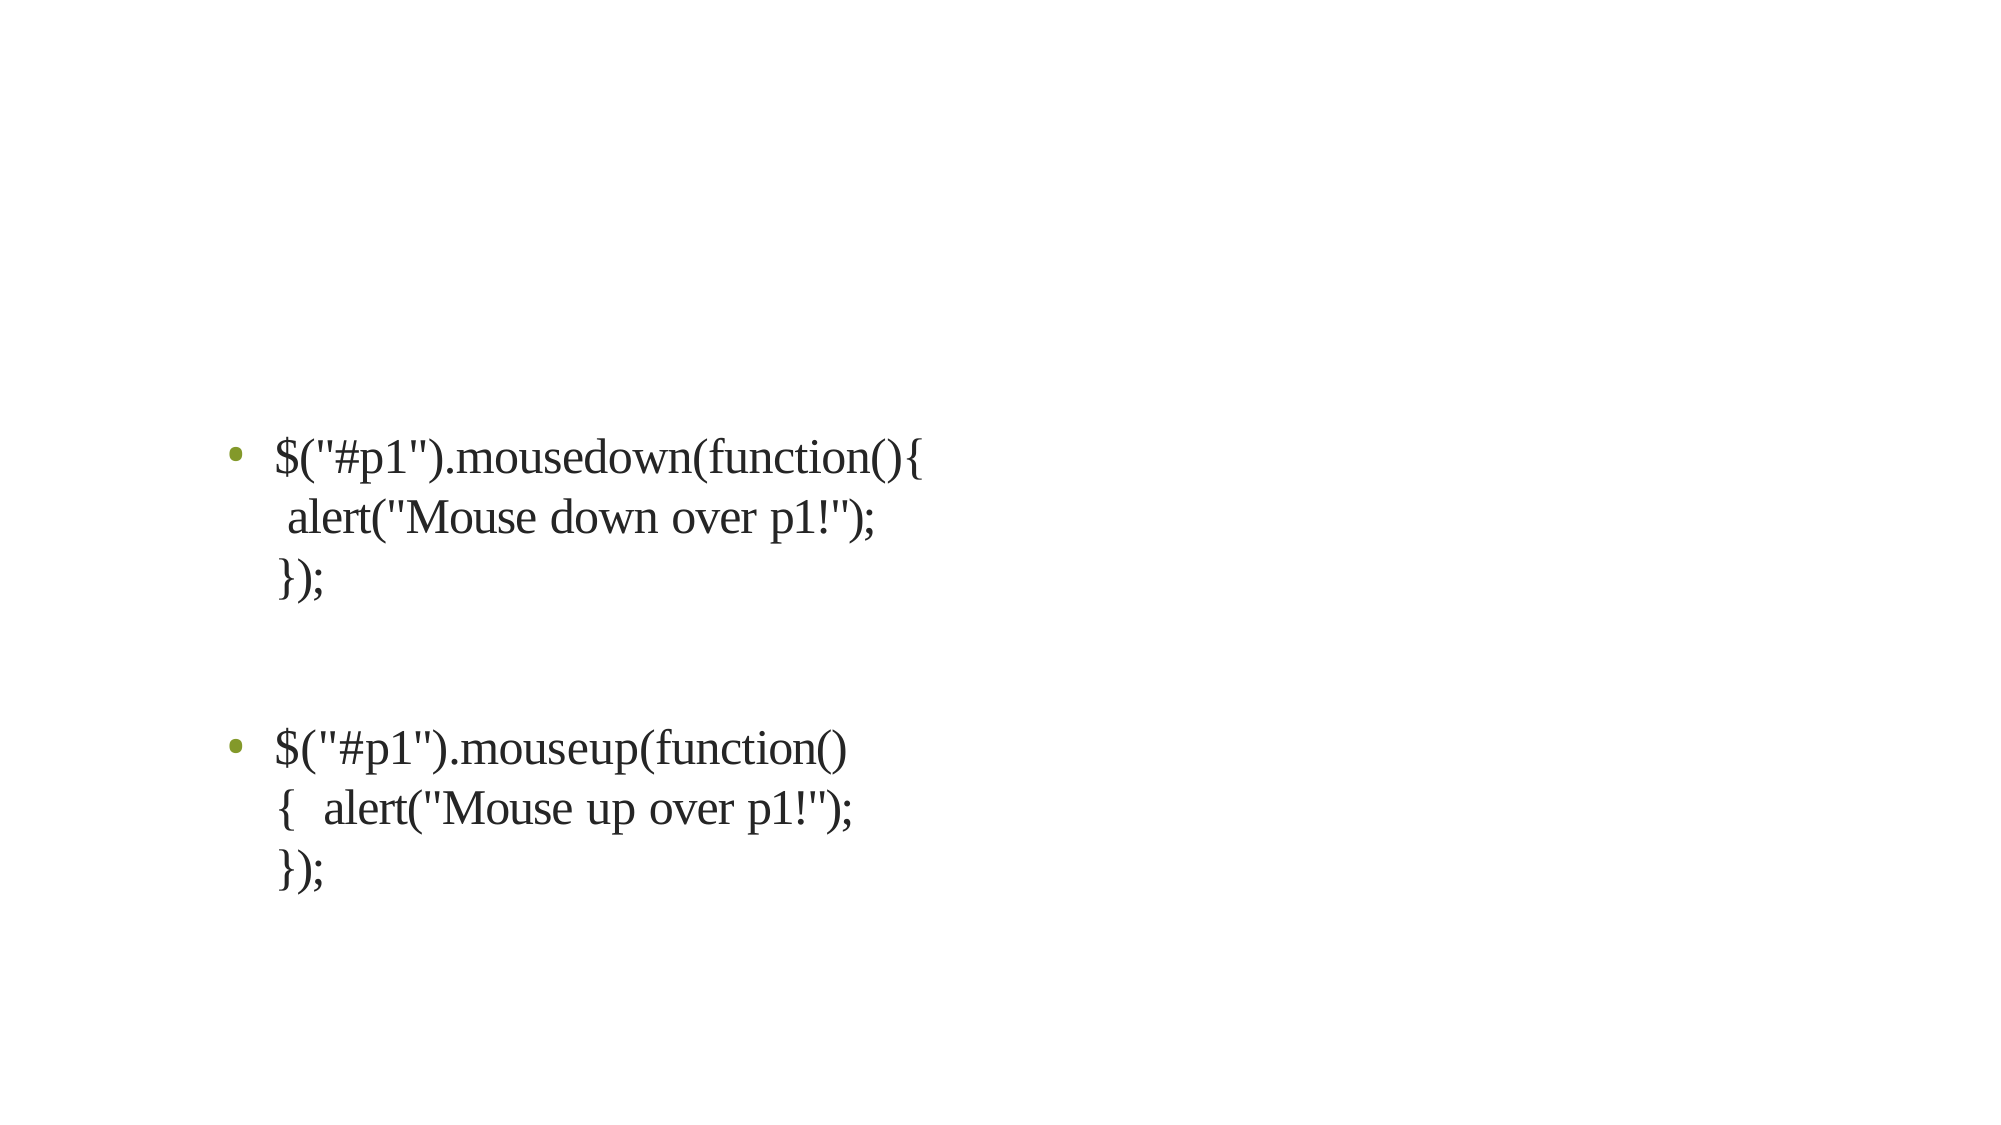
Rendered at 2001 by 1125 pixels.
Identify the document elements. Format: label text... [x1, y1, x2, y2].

text_box $("#p1").mousedown(function(){ alert("Mouse down over p1!"); }); $("#p1").mouseup(function(){ alert("Mouse up over p1!"); }); [225, 420, 930, 895]
